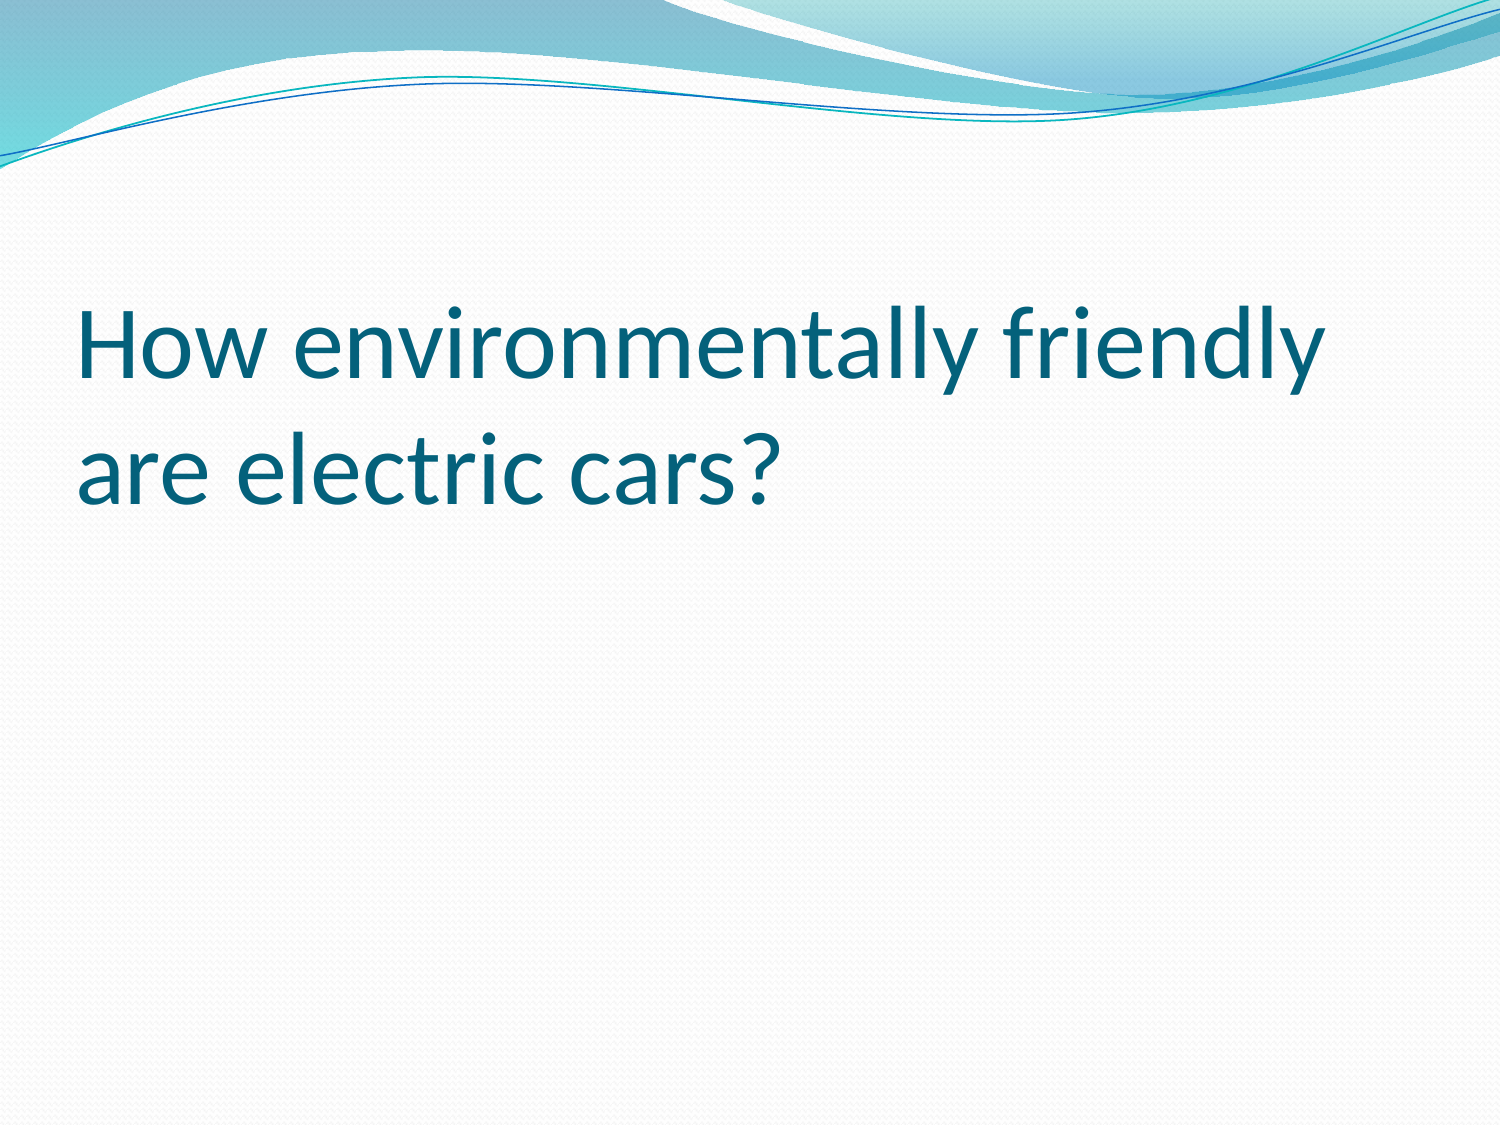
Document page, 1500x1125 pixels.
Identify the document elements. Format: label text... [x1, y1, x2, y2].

title How environmentally friendly are electric cars? [75, 115, 1425, 525]
